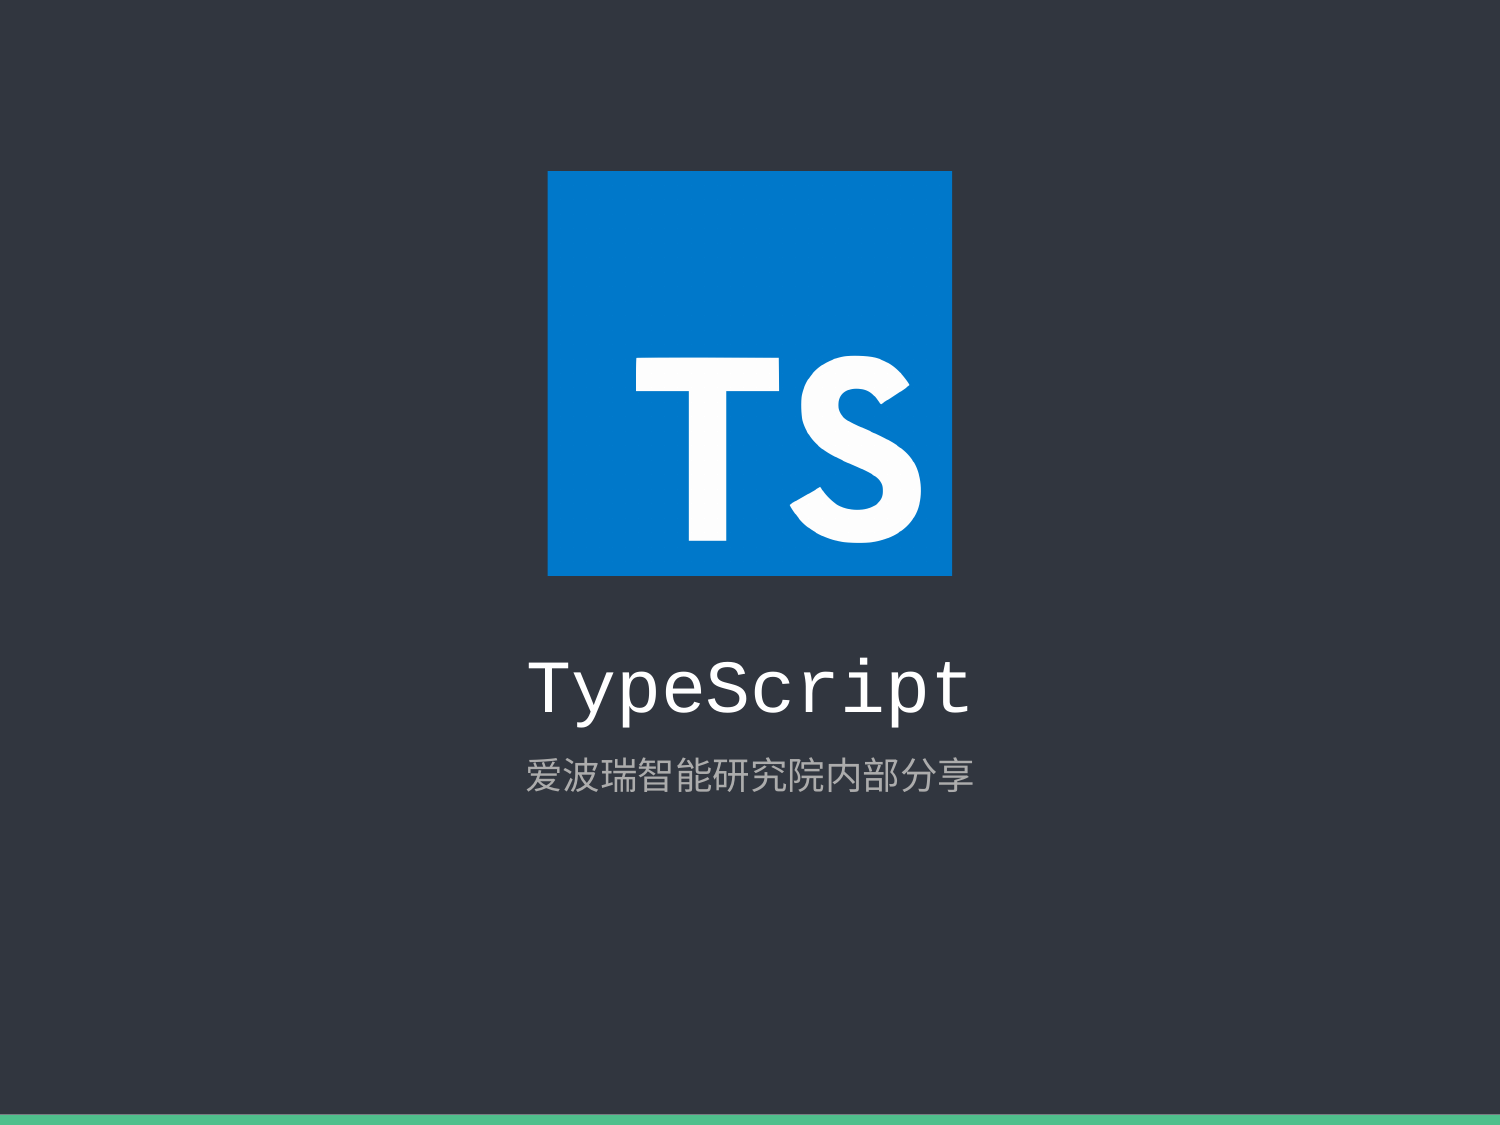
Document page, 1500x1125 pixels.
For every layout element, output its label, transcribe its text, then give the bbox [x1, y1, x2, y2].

text_box 爱波瑞智能研究院内部分享 [511, 750, 989, 834]
text_box [547, 171, 953, 576]
title TypeScript [357, 635, 1143, 826]
